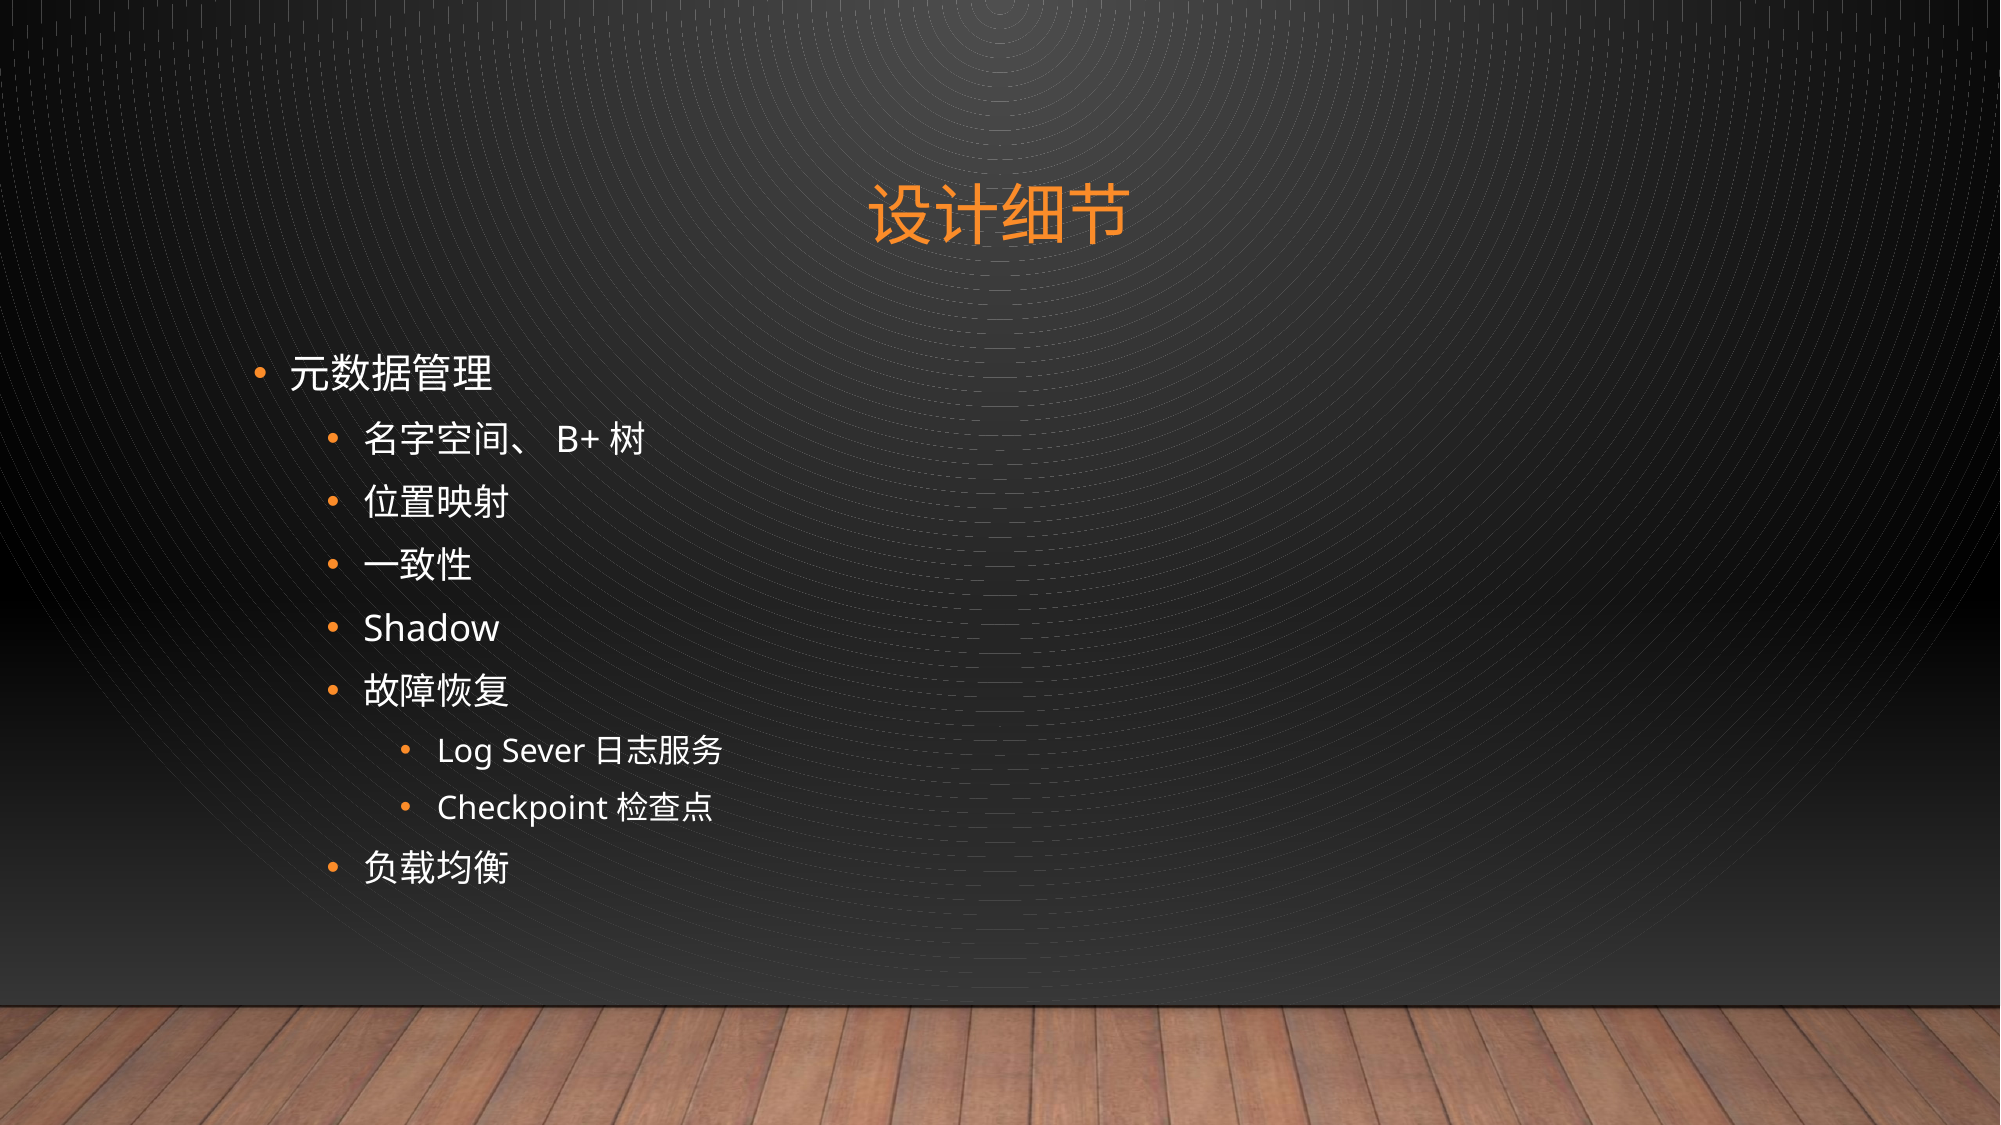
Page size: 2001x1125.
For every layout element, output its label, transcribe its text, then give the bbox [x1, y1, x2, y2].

title 设计细节 [238, 131, 1763, 305]
picture [0, 1005, 2000, 1125]
list 元数据管理 名字空间、B+树 位置映射 一致性 Shadow 故障恢复 Log Sever日志服务 Checkpoint检查点 负载均衡 [238, 330, 1763, 897]
